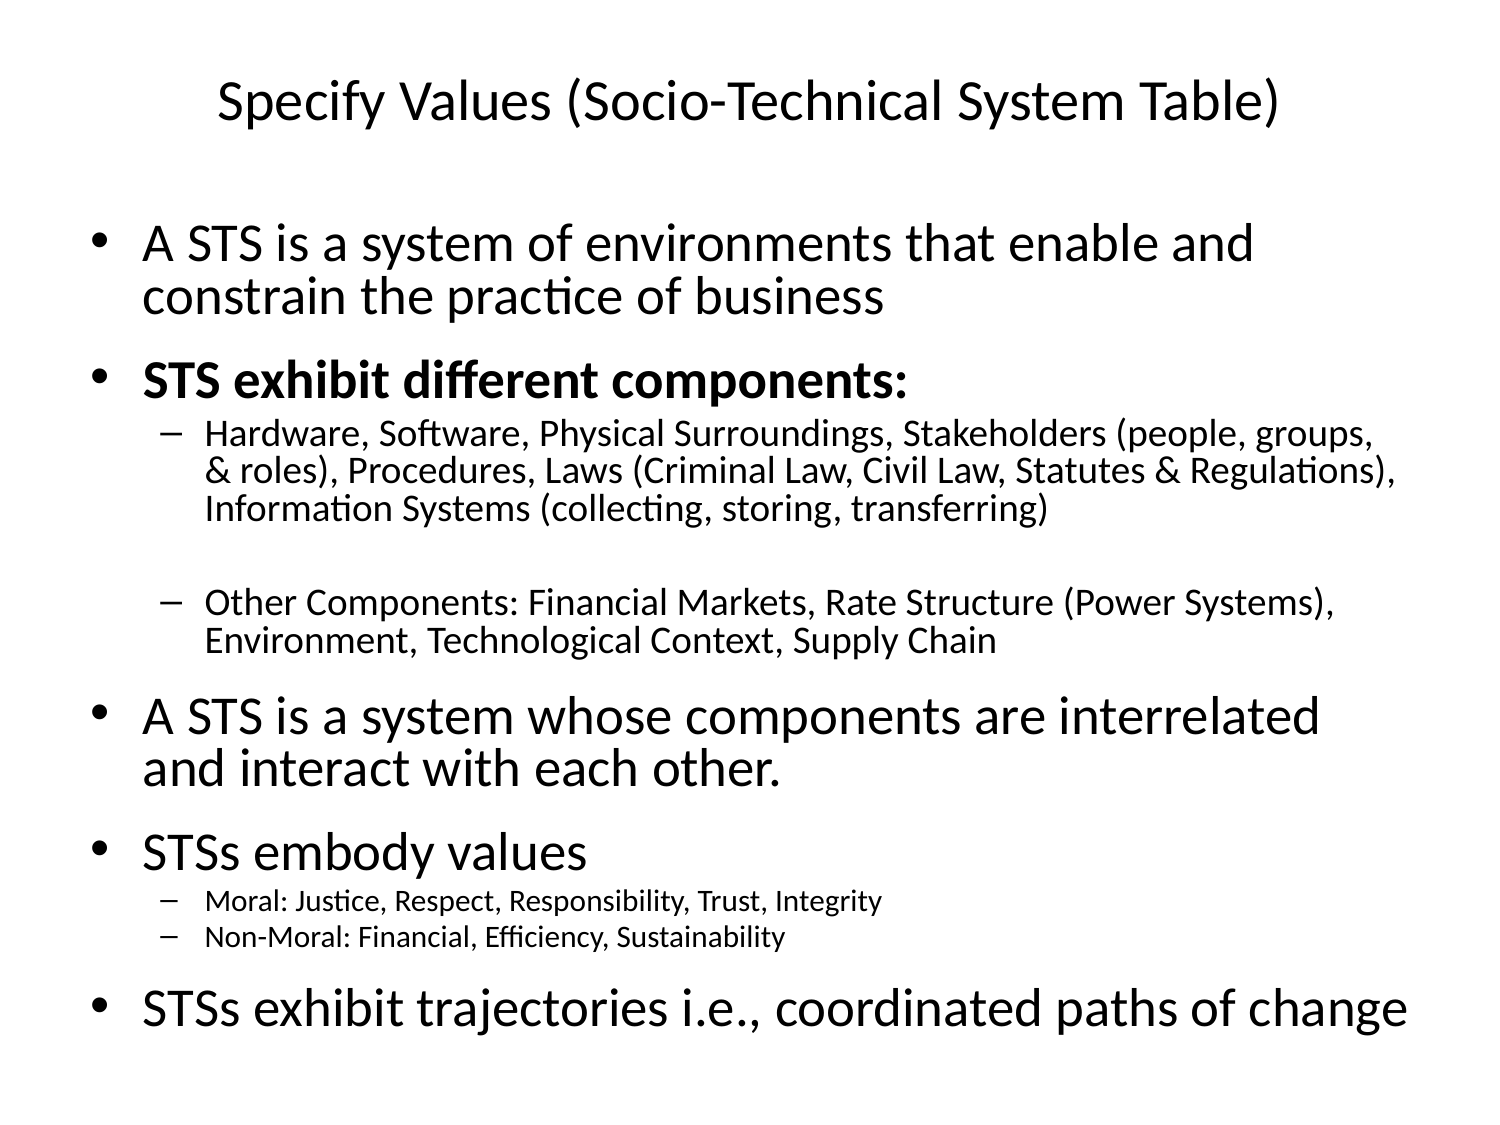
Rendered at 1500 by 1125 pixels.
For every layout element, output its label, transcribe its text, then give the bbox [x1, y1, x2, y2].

title Specify Values (Socio-Technical System Table) [75, 45, 1425, 150]
list A STS is a system of environments that enable and constrain the practice of business STS exhibit different components: Hardware, Software, Physical Surroundings, Stakeholders (people, groups, & roles), Procedures, Laws (Criminal Law, Civil Law, Statutes & Regulations), Information Systems (collecting, storing, transferring) Other Components: Financial Markets, Rate Structure (Power Systems), Environment, Technological Context, Supply Chain A STS is a system whose components are interrelated and interact with each other. STSs embody values Moral: Justice, Respect, Responsibility, Trust, Integrity Non-Moral: Financial, Efficiency, Sustainability STSs exhibit trajectories i.e., coordinated paths of change [75, 212, 1425, 1100]
